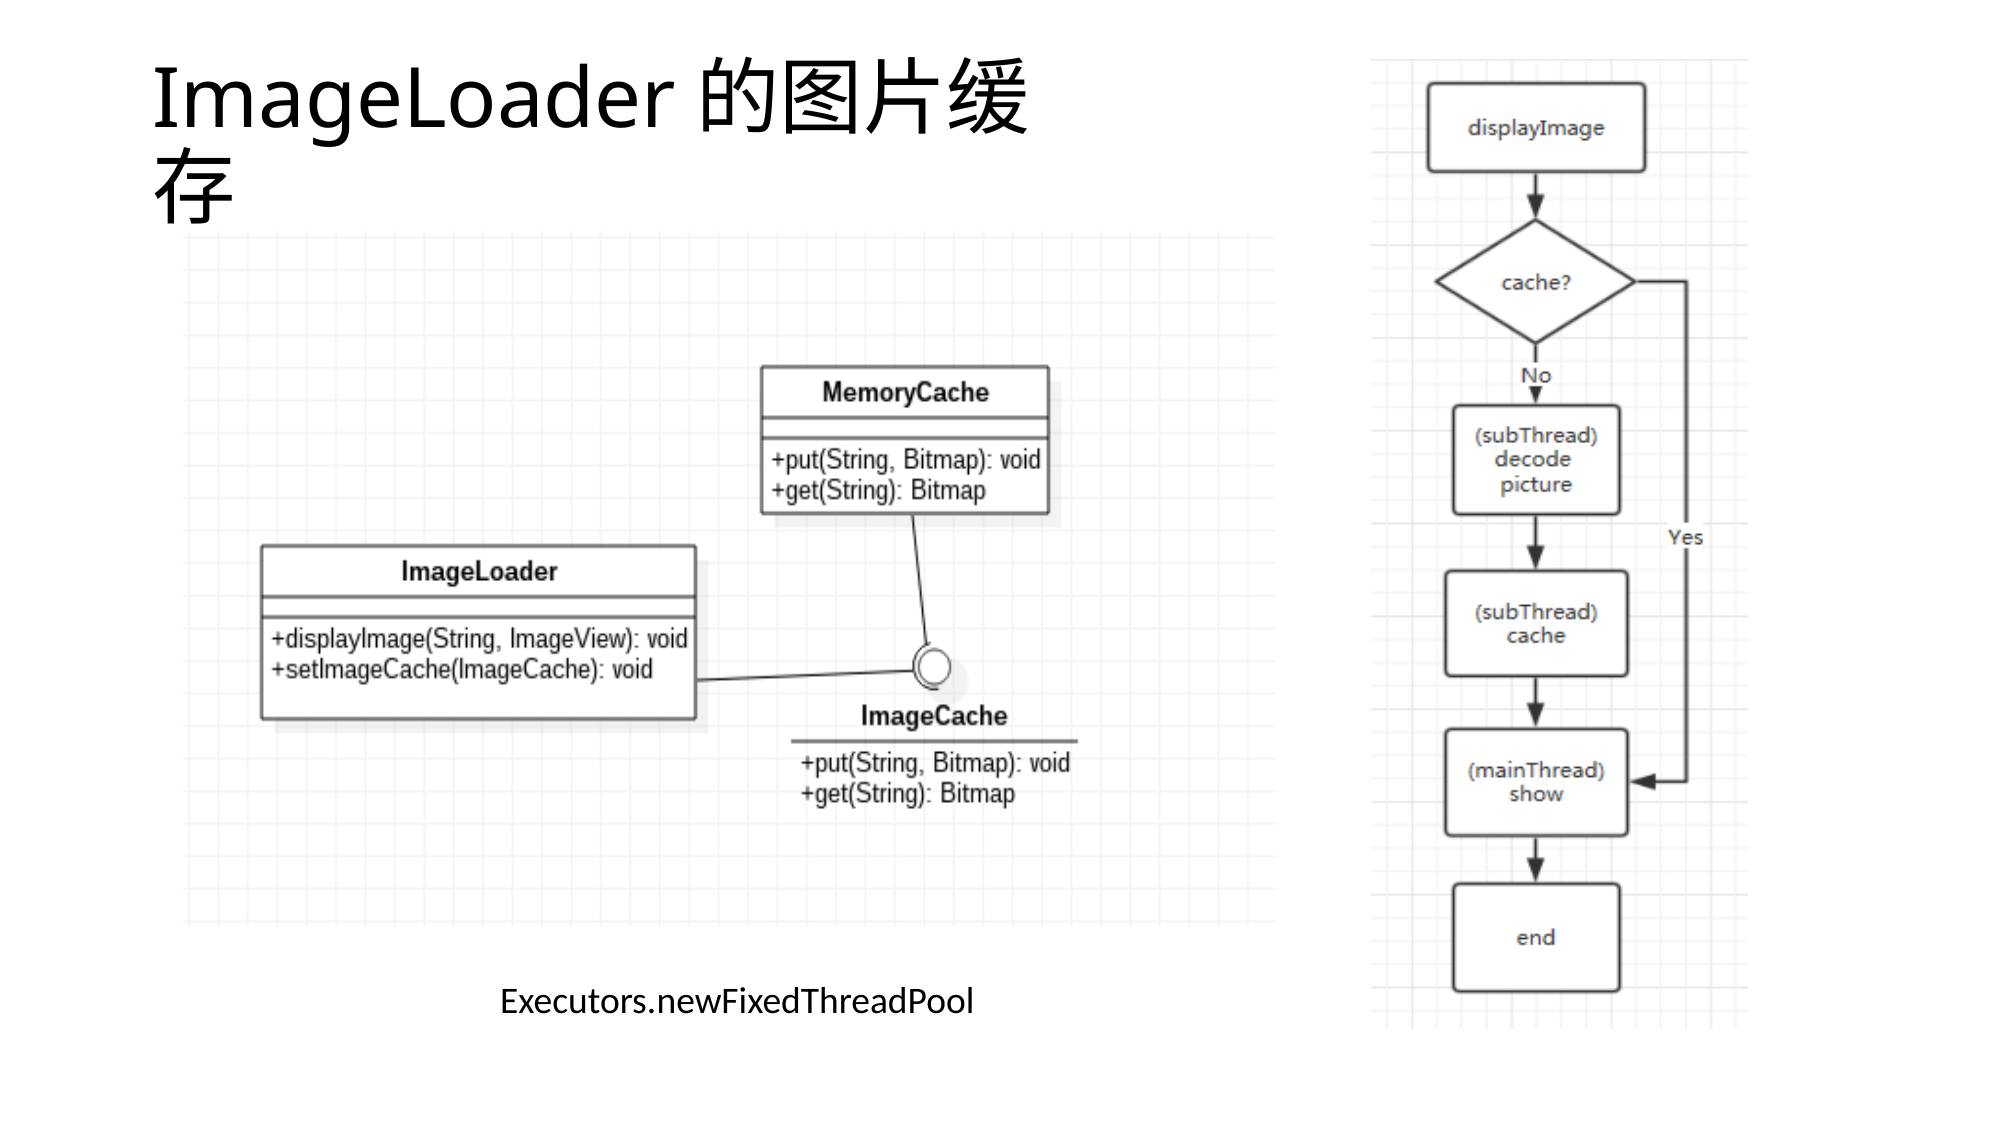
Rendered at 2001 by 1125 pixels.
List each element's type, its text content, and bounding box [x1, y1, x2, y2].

title ImageLoader的图片缓存 [137, 59, 1075, 232]
picture [183, 231, 1275, 927]
text_box Executors.newFixedThreadPool [251, 968, 1207, 1029]
picture [1371, 59, 1748, 1029]
